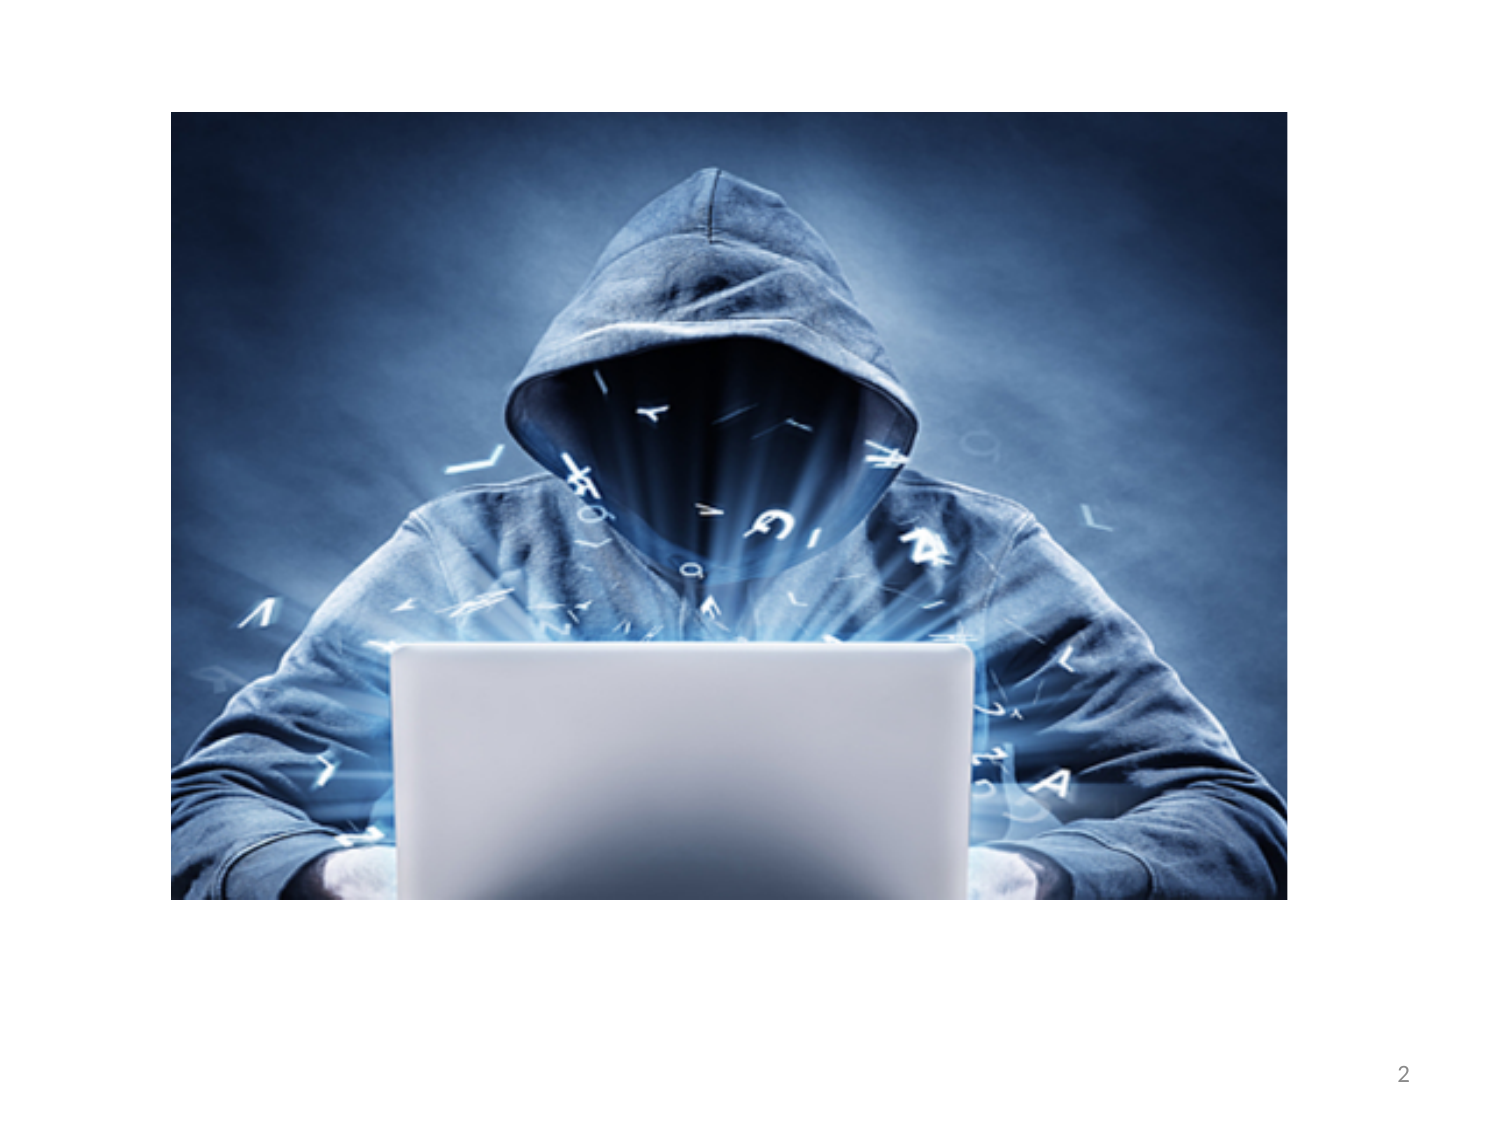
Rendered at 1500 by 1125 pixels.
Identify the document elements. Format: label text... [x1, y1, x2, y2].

picture [170, 112, 1288, 901]
slide_number 2 [1074, 1042, 1425, 1103]
